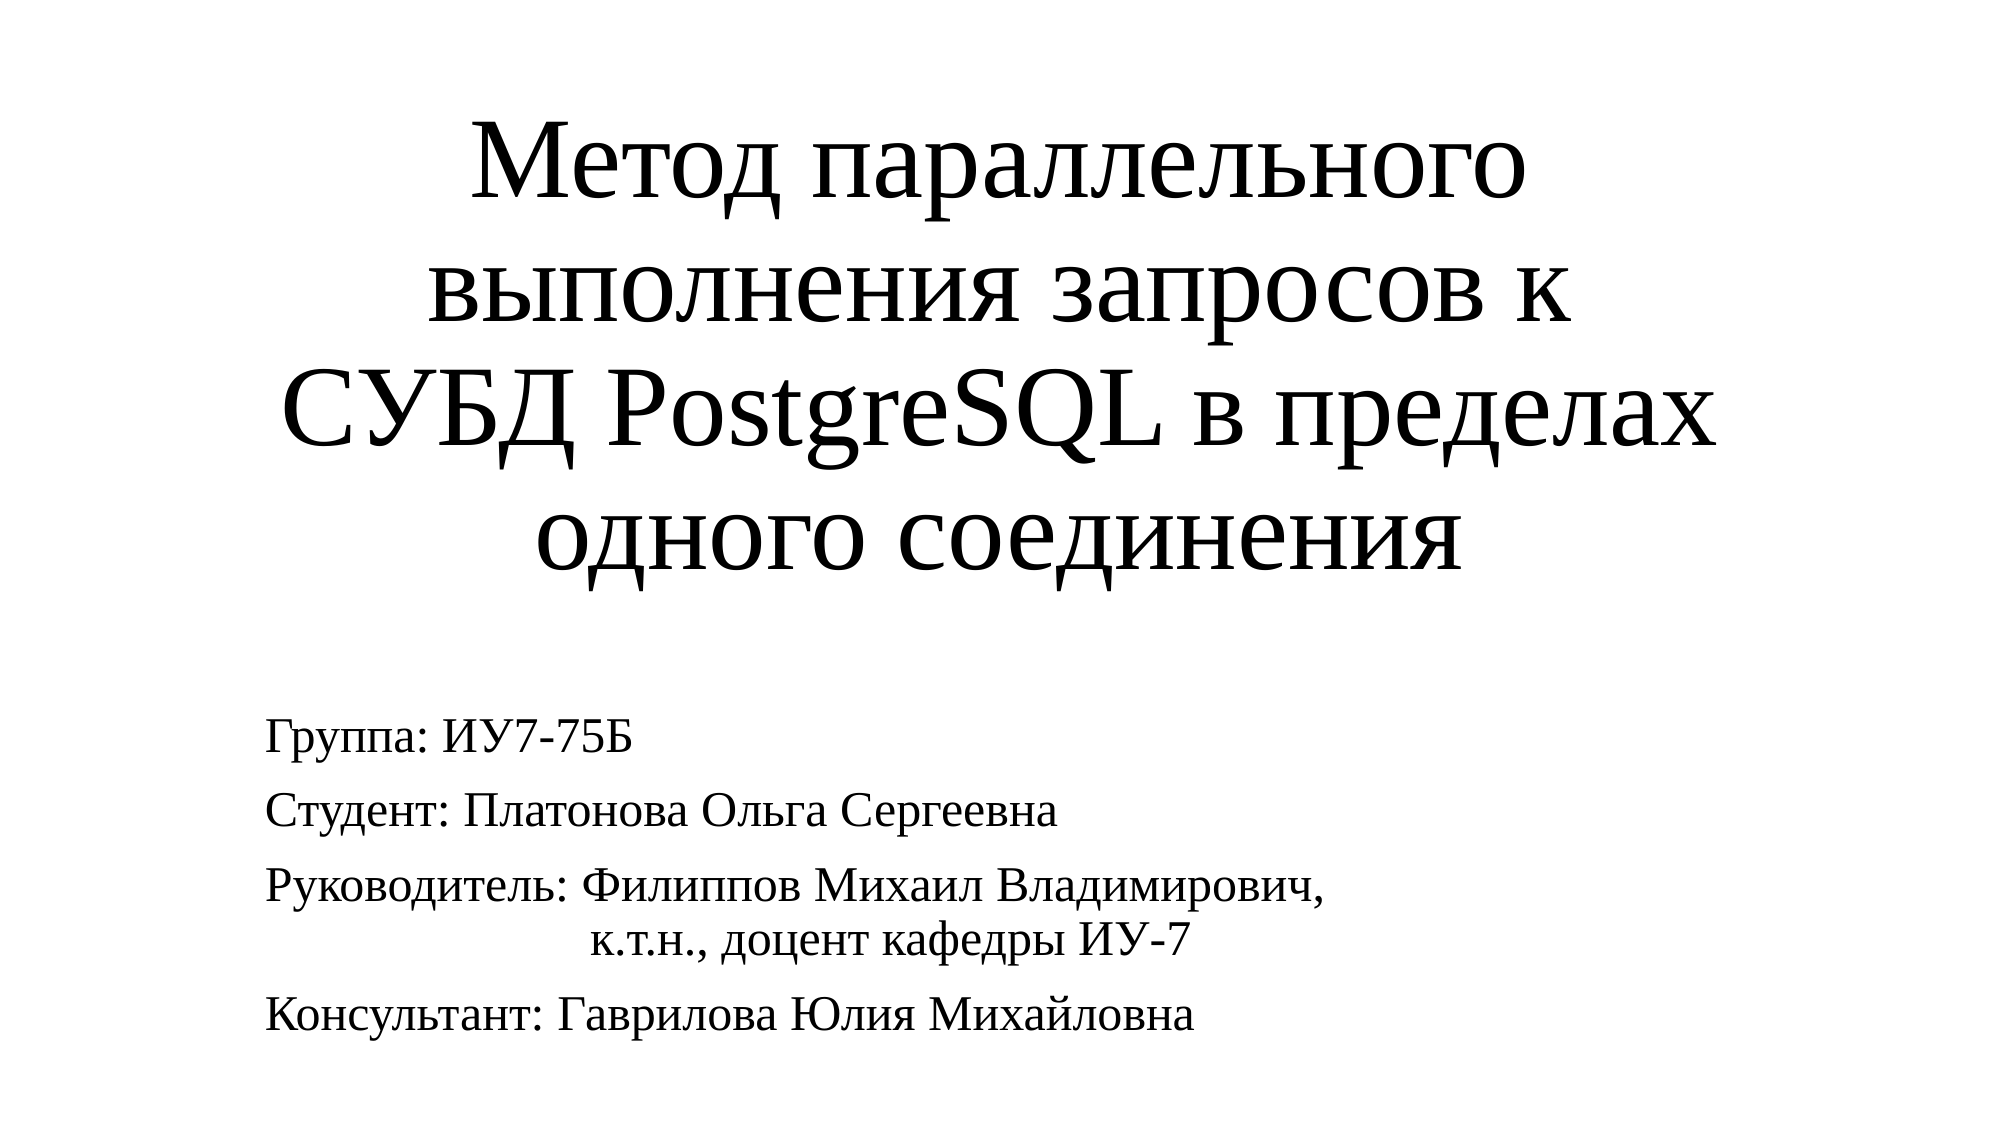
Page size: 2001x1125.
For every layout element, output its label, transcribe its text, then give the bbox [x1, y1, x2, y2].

title Метод параллельного выполнения запросов к СУБД PostgreSQL в пределах одного соединения [249, 83, 1750, 603]
subtitle Группа: ИУ7-75Б Студент: Платонова Ольга Сергеевна Руководитель: Филиппов Михаил Владимирович, к.т.н., доцент кафедры ИУ-7 Консультант: Гаврилова Юлия Михайловна [249, 701, 1750, 1097]
